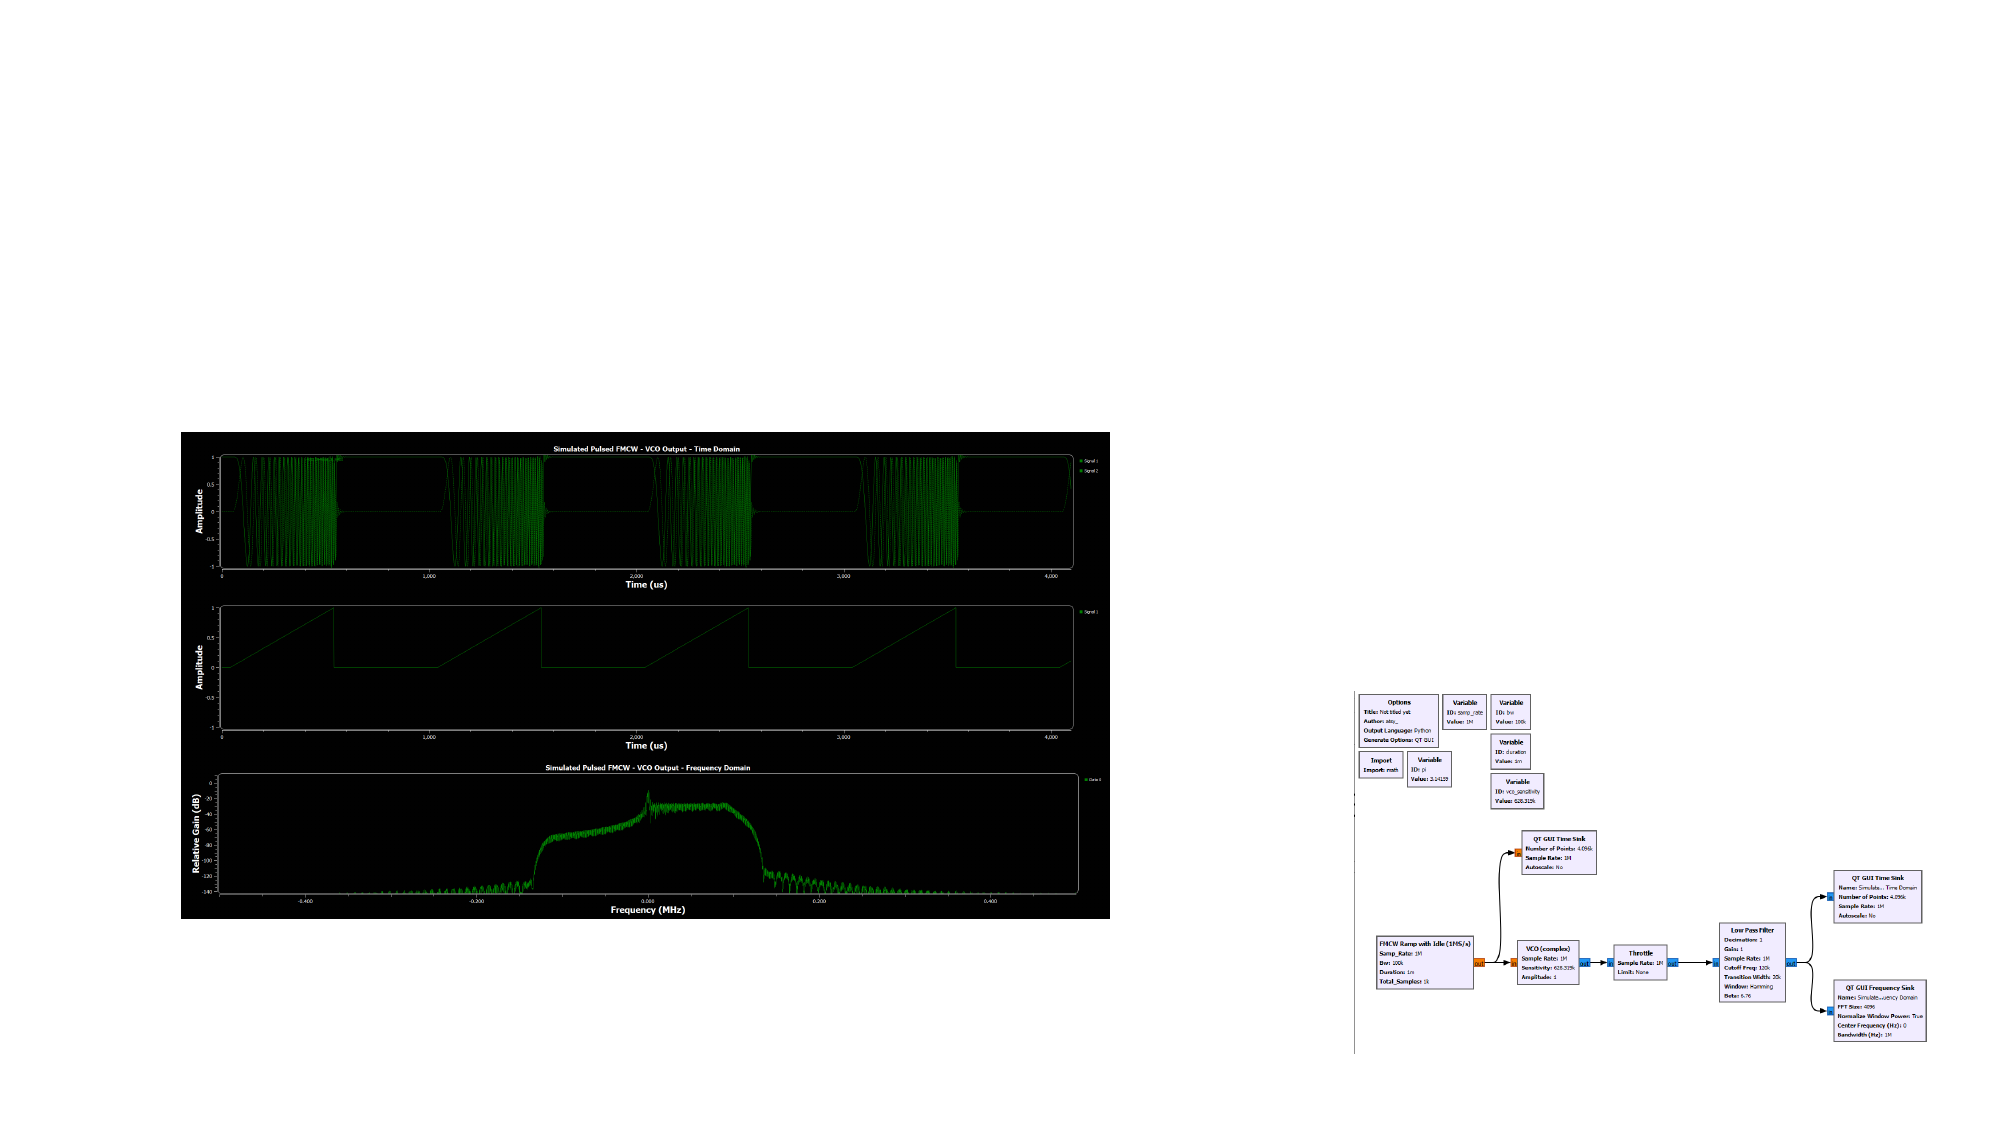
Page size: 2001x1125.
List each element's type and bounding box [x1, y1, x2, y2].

picture [1354, 691, 1938, 1055]
picture [181, 432, 1110, 919]
